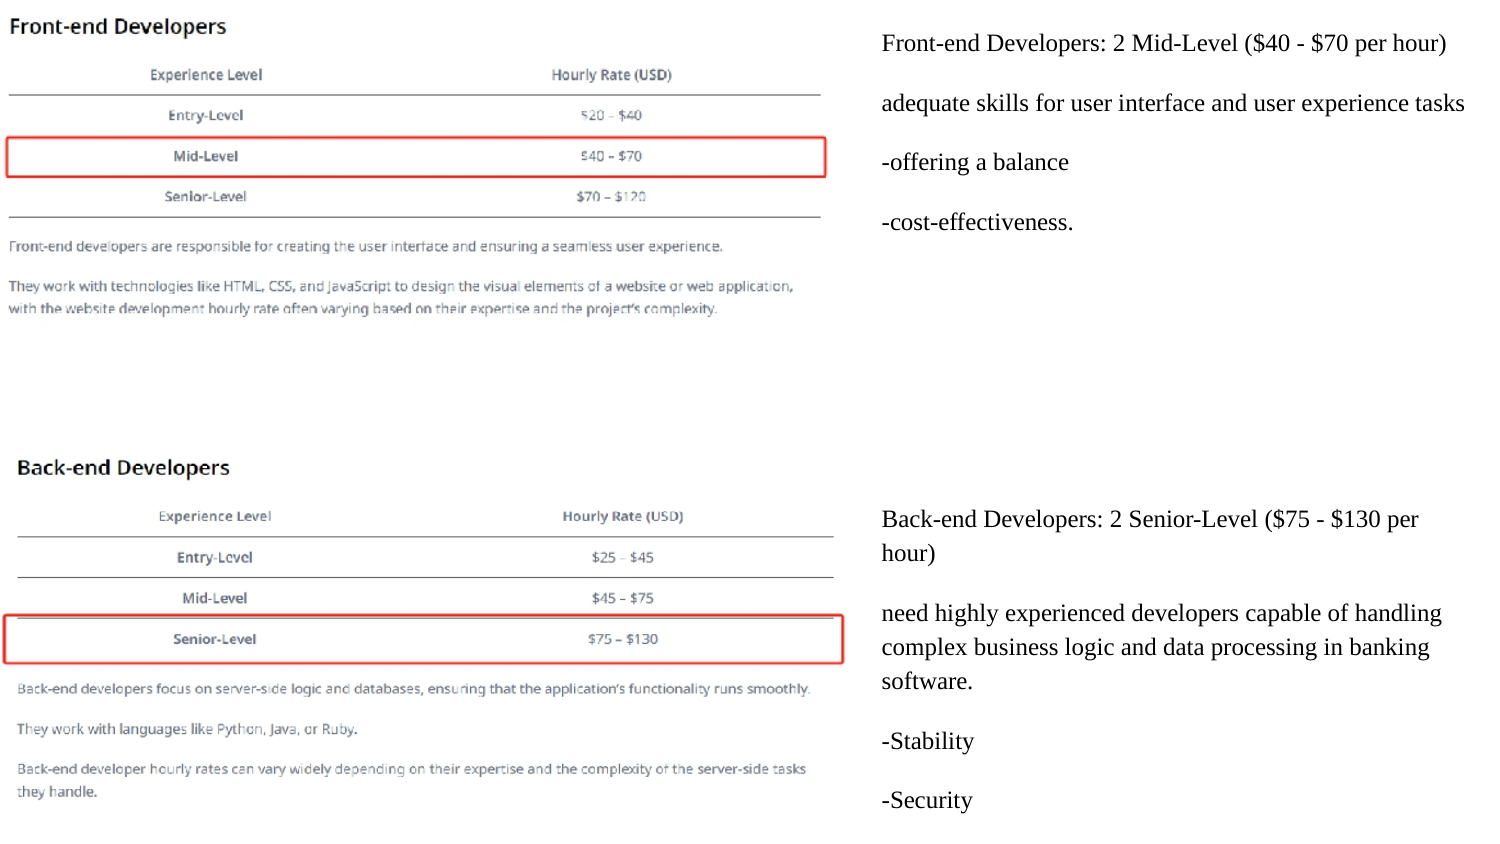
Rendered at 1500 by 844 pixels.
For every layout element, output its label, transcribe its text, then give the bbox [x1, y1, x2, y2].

picture [0, 455, 849, 821]
text_box Front-end Developers: 2 Mid-Level ($40 - $70 per hour) adequate skills for user interface and user experience tasks -offering a balance -cost-effectiveness. Back-end Developers: 2 Senior-Level ($75 - $130 per hour) need highly experienced developers capable of handling complex business logic and data processing in banking software. -Stability -Security [866, 7, 1488, 759]
picture [0, 7, 862, 331]
